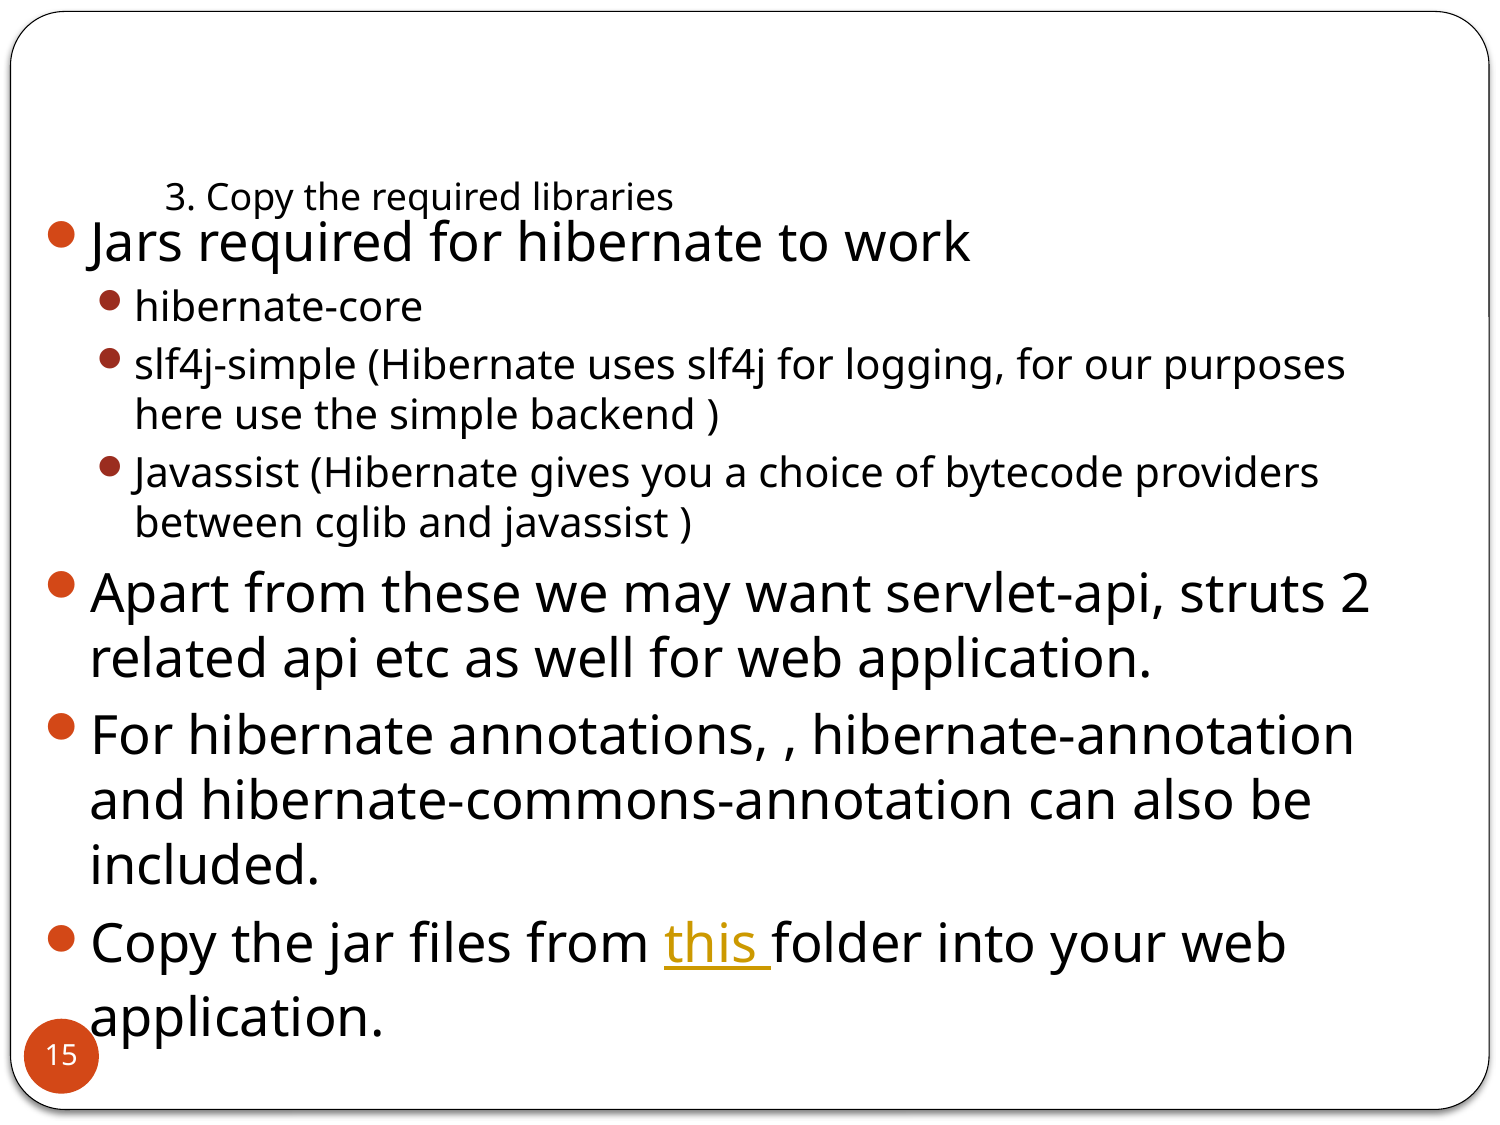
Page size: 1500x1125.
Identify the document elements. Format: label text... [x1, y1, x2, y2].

list Jars required for hibernate to work hibernate-core slf4j-simple (Hibernate uses slf4j for logging, for our purposes here use the simple backend ) Javassist (Hibernate gives you a choice of bytecode providers between cglib and javassist ) Apart from these we may want servlet-api, struts 2 related api etc as well for web application. For hibernate annotations, , hibernate-annotation and hibernate-commons-annotation can also be included. Copy the jar files from this folder into your web application. [29, 200, 1450, 1083]
slide_number 15 [35, 1083, 88, 1094]
title 3. Copy the required libraries [150, 45, 1425, 200]
slide_number 15 [23, 1037, 29, 1076]
